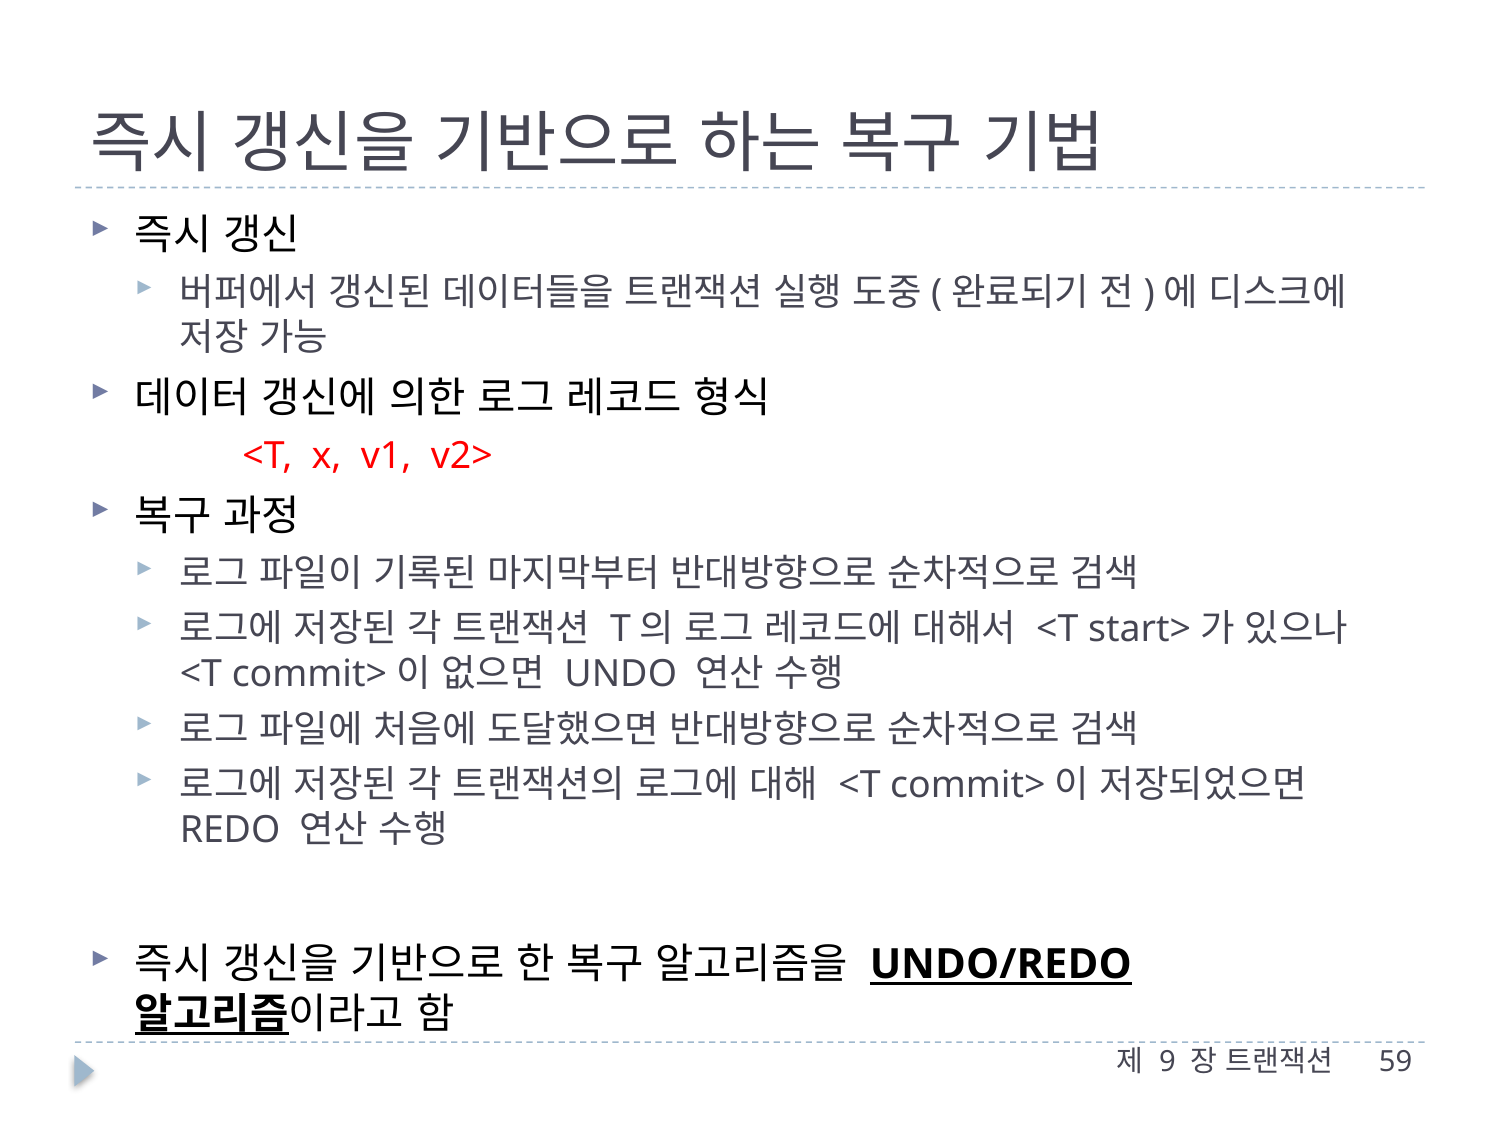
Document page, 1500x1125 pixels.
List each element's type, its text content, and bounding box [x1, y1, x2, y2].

slide_number 59 [1364, 1035, 1471, 1096]
title 즉시 갱신을 기반으로 하는 복구 기법 [75, 24, 1425, 188]
footer 제 9 장 트랜잭션 [778, 1035, 1349, 1096]
list 즉시 갱신 버퍼에서 갱신된 데이터들을 트랜잭션 실행 도중(완료되기 전)에 디스크에 저장 가능 데이터 갱신에 의한 로그 레코드 형식 <T, x, v1, v2> 복구 과정 로그 파일이 기록된 마지막부터 반대방향으로 순차적으로 검색 로그에 저장된 각 트랜잭션 T의 로그 레코드에 대해서 <T start>가 있으나 <T commit>이 없으면 UNDO 연산 수행 로그 파일에 처음에 도달했으면 반대방향으로 순차적으로 검색 로그에 저장된 각 트랜잭션의 로그에 대해 <T commit>이 저장되었으면 REDO 연산 수행 즉시 갱신을 기반으로 한 복구 알고리즘을 UNDO/REDO 알고리즘이라고 함 [75, 200, 1425, 1010]
